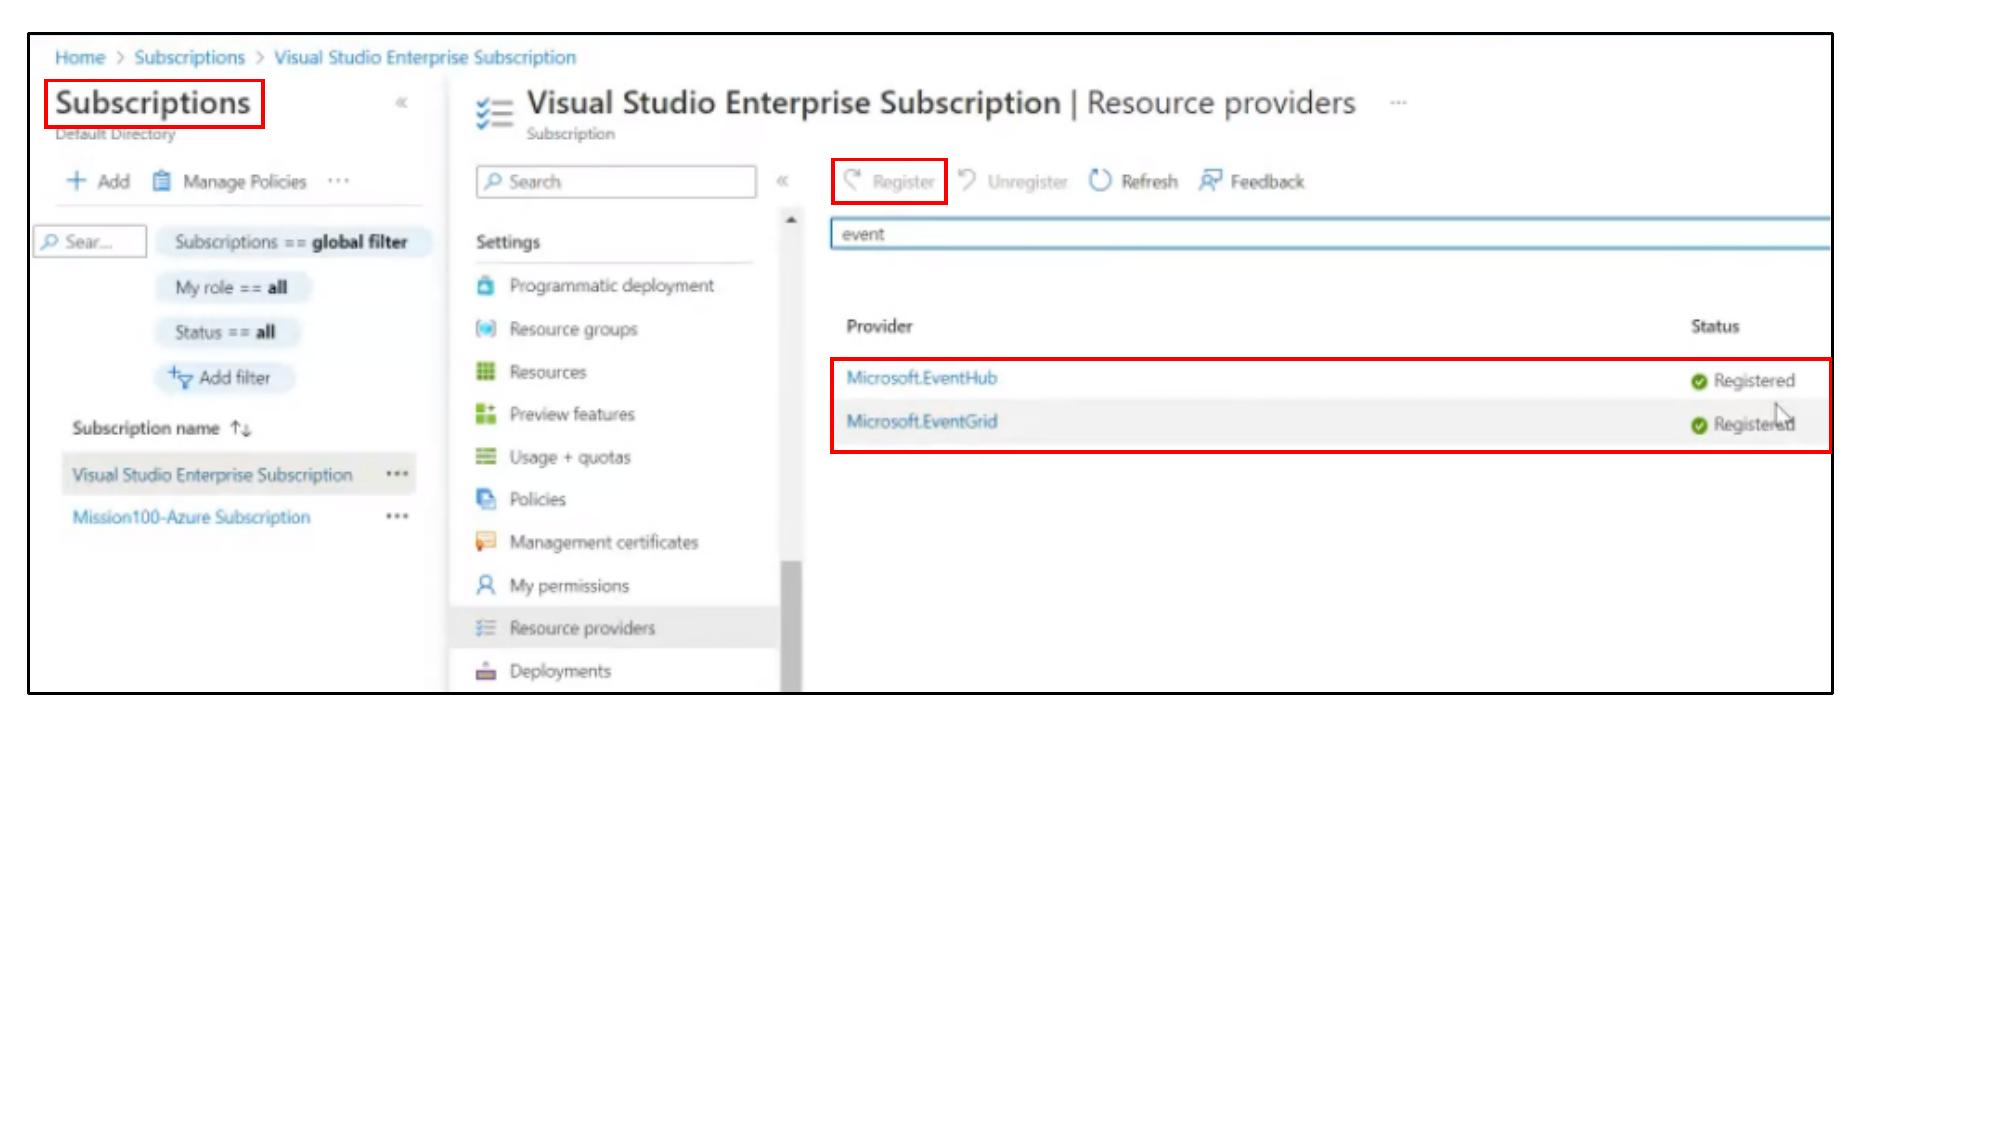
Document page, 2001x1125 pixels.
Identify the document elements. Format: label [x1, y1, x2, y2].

picture [29, 34, 1831, 693]
